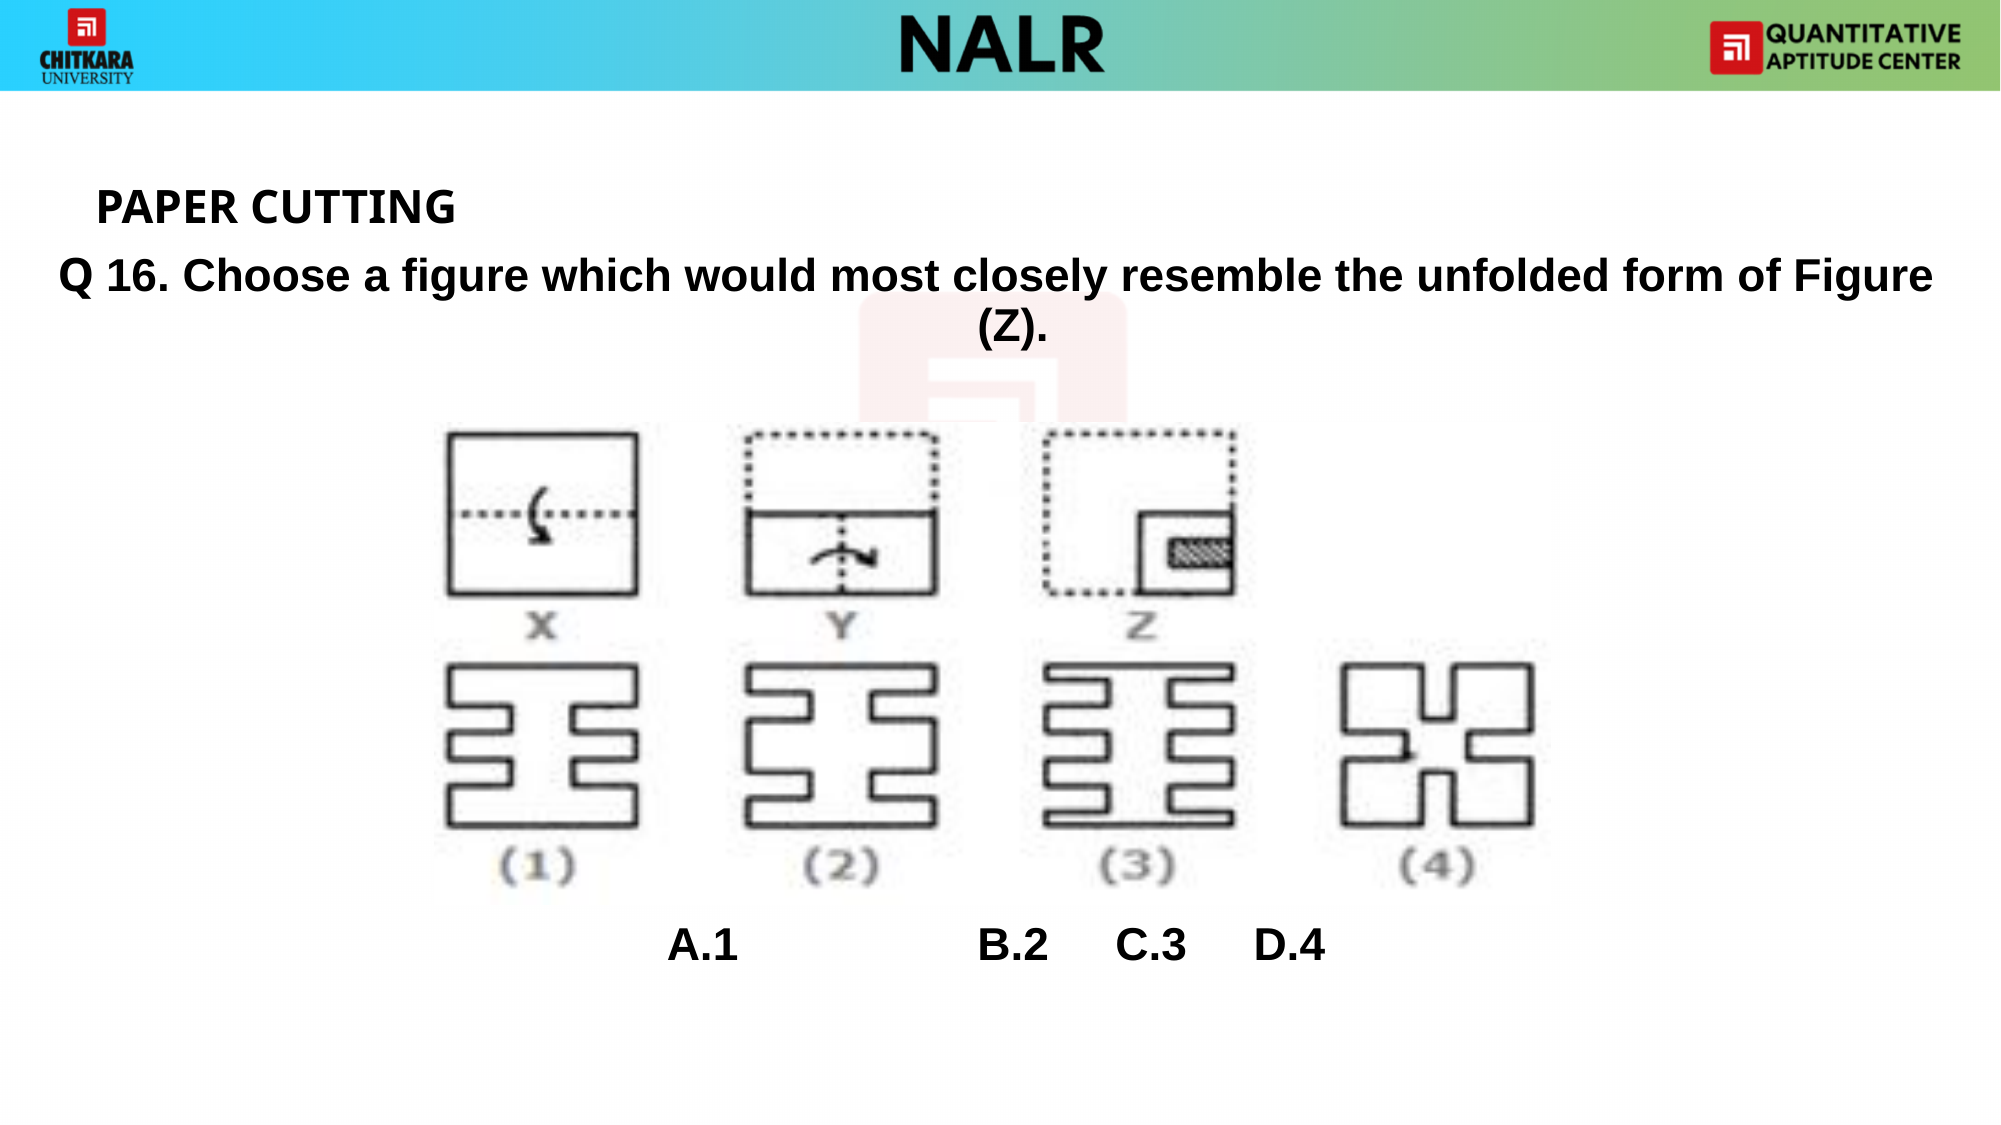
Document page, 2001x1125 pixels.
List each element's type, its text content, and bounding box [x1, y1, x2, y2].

list PAPER CUTTING Q 16. Choose a figure which would most closely resemble the unfolded form of Figure (Z). A.1 B.2 C.3 D.4 [33, 175, 1959, 1053]
picture [0, 0, 2001, 1125]
